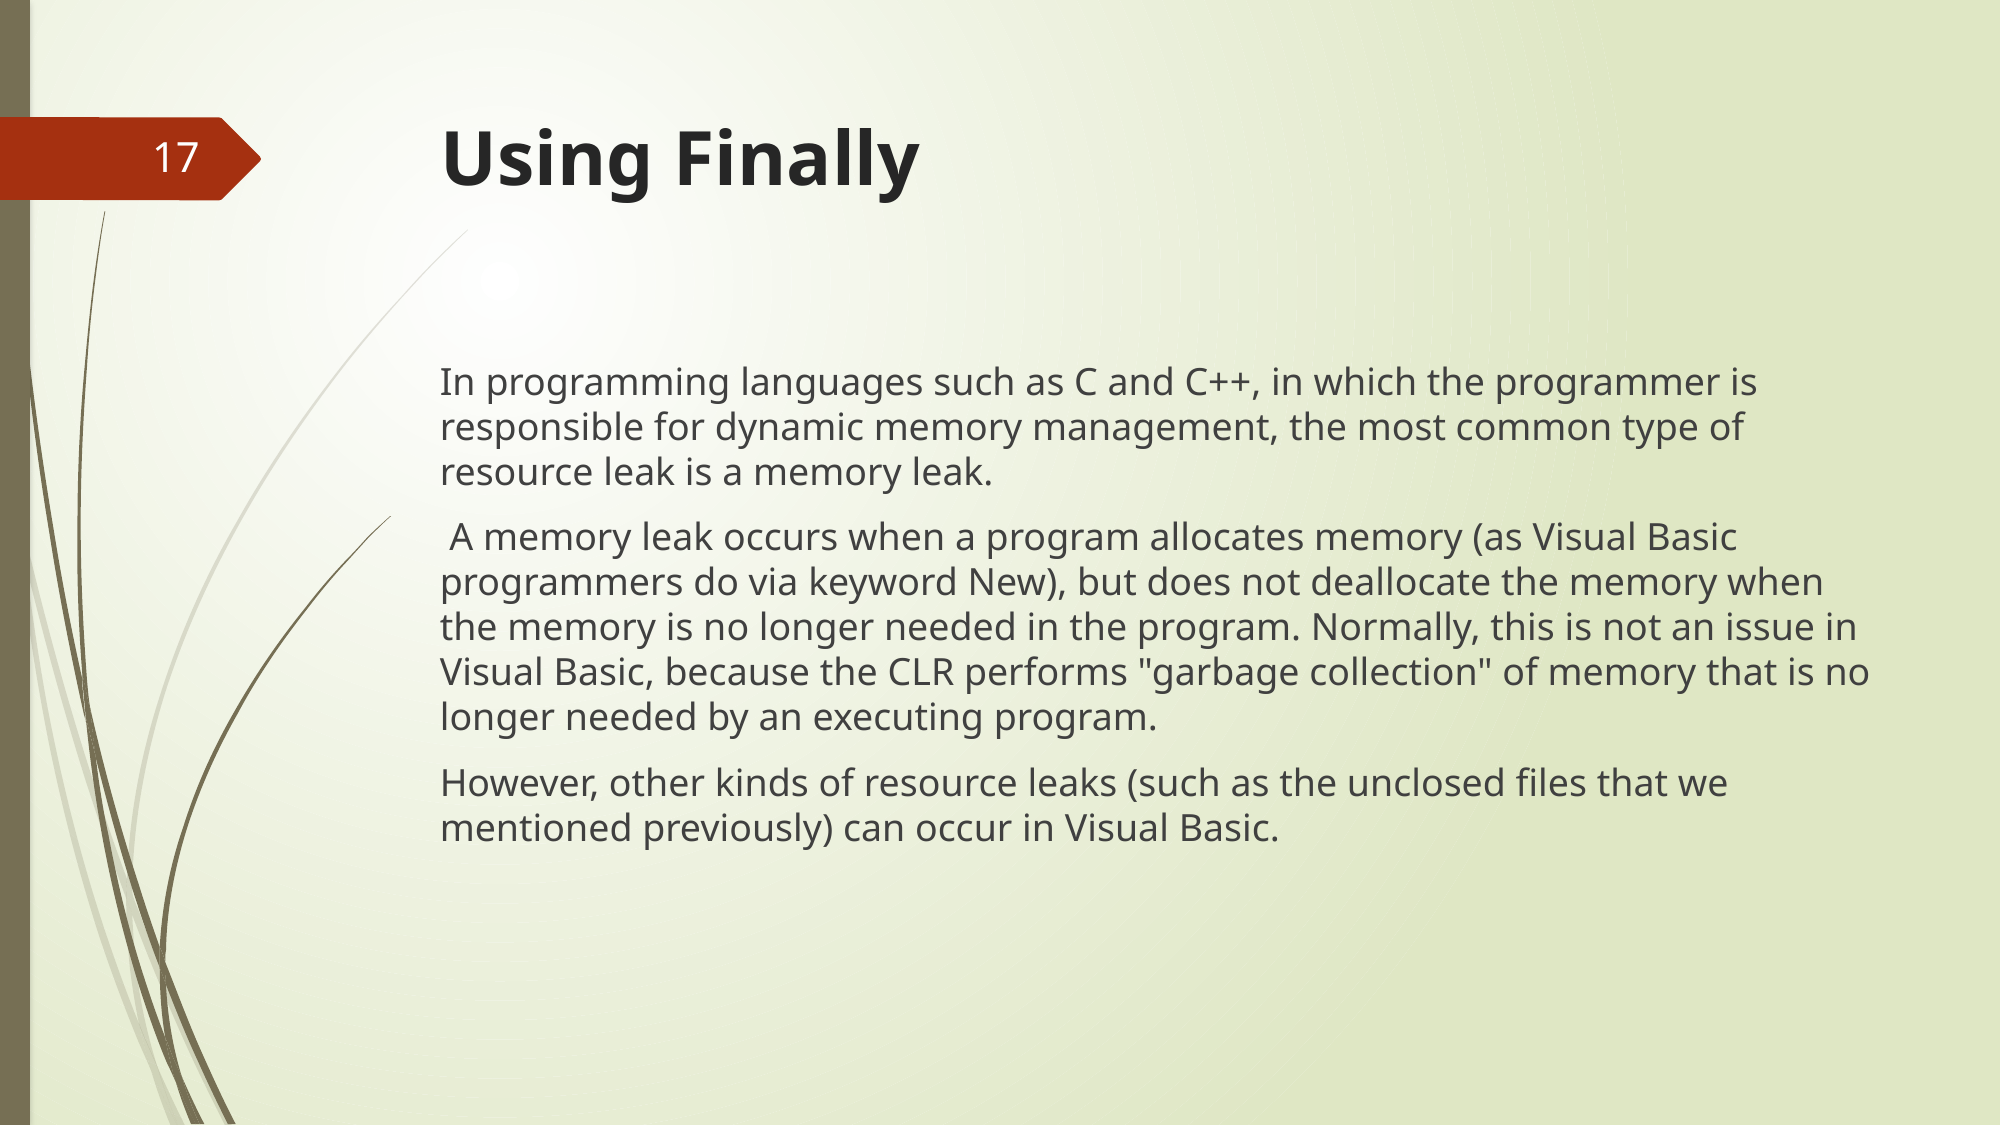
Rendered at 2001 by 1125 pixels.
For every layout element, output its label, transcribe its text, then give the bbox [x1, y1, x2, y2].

title Using Finally [425, 102, 1888, 313]
slide_number 17 [87, 129, 216, 190]
list In programming languages such as C and C++, in which the programmer is responsible for dynamic memory management, the most common type of resource leak is a memory leak. A memory leak occurs when a program allocates memory (as Visual Basic programmers do via keyword New), but does not deallocate the memory when the memory is no longer needed in the program. Normally, this is not an issue in Visual Basic, because the CLR performs "garbage collection" of memory that is no longer needed by an executing program. However, other kinds of resource leaks (such as the unclosed files that we mentioned previously) can occur in Visual Basic. [424, 350, 1888, 970]
